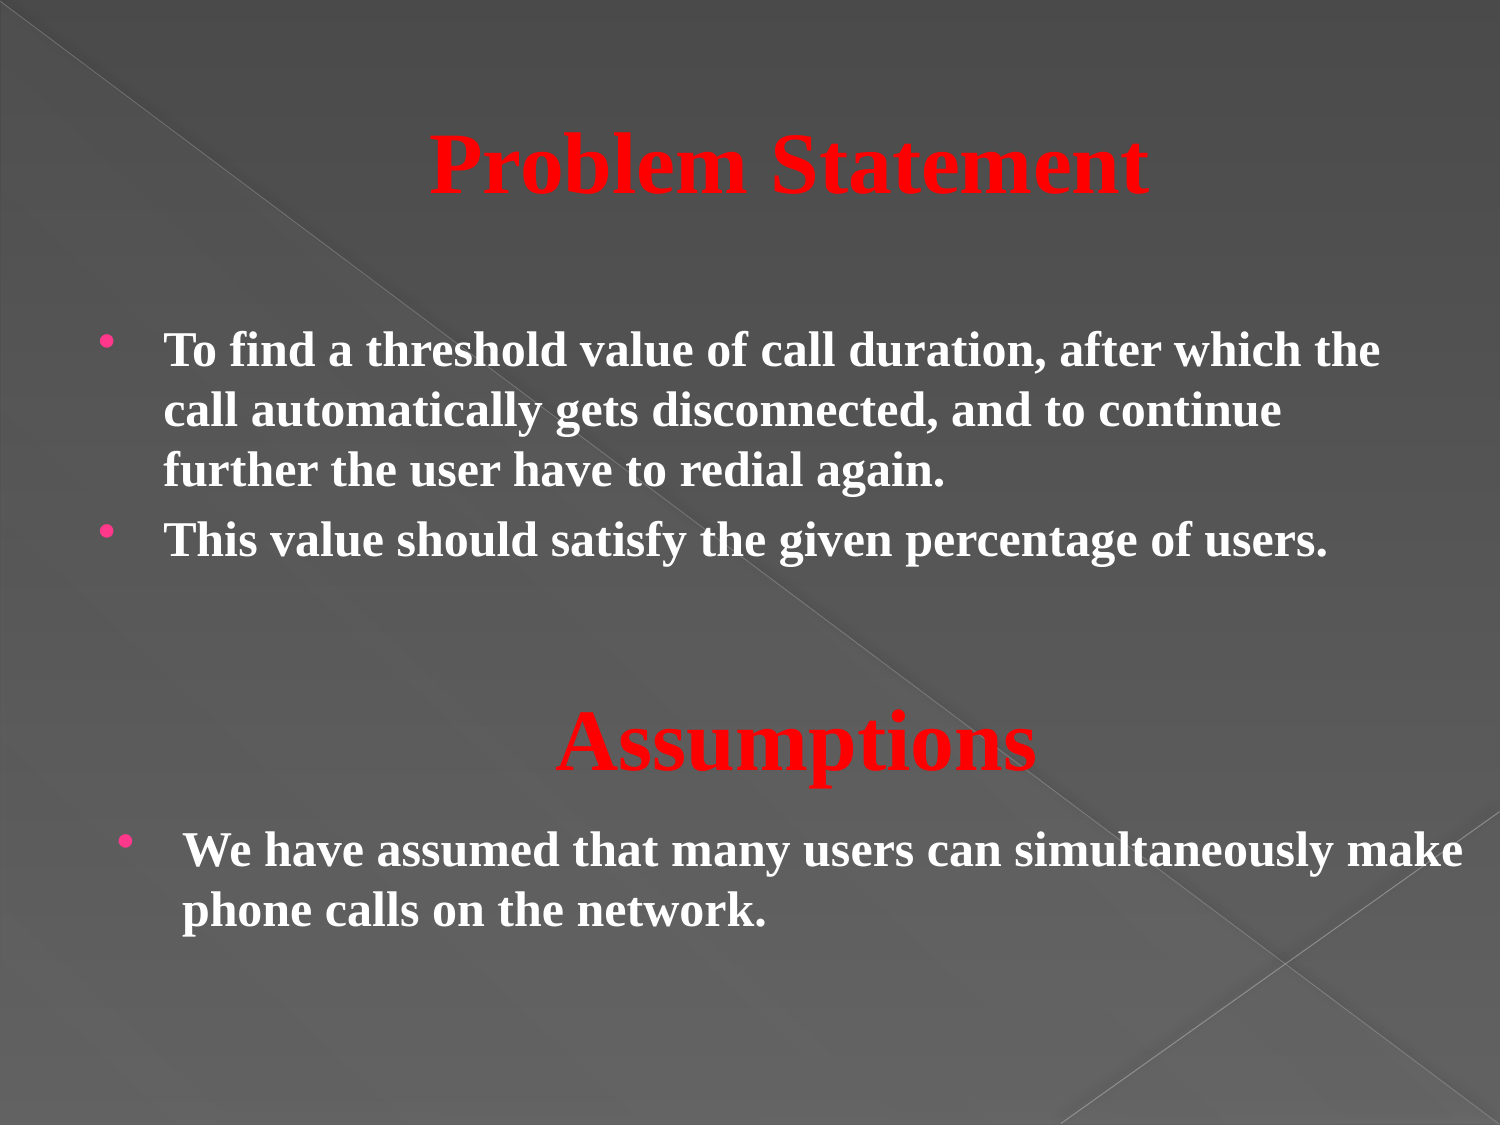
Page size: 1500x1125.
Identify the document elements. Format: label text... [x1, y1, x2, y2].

text_box We have assumed that many users can simultaneously make phone calls on the network. [93, 808, 1500, 1125]
title Problem Statement [75, 43, 1425, 274]
list To find a threshold value of call duration, after which the call automatically gets disconnected, and to continue further the user have to redial again. This value should satisfy the given percentage of users. [75, 308, 1425, 1059]
text_box Assumptions [81, 621, 1432, 851]
